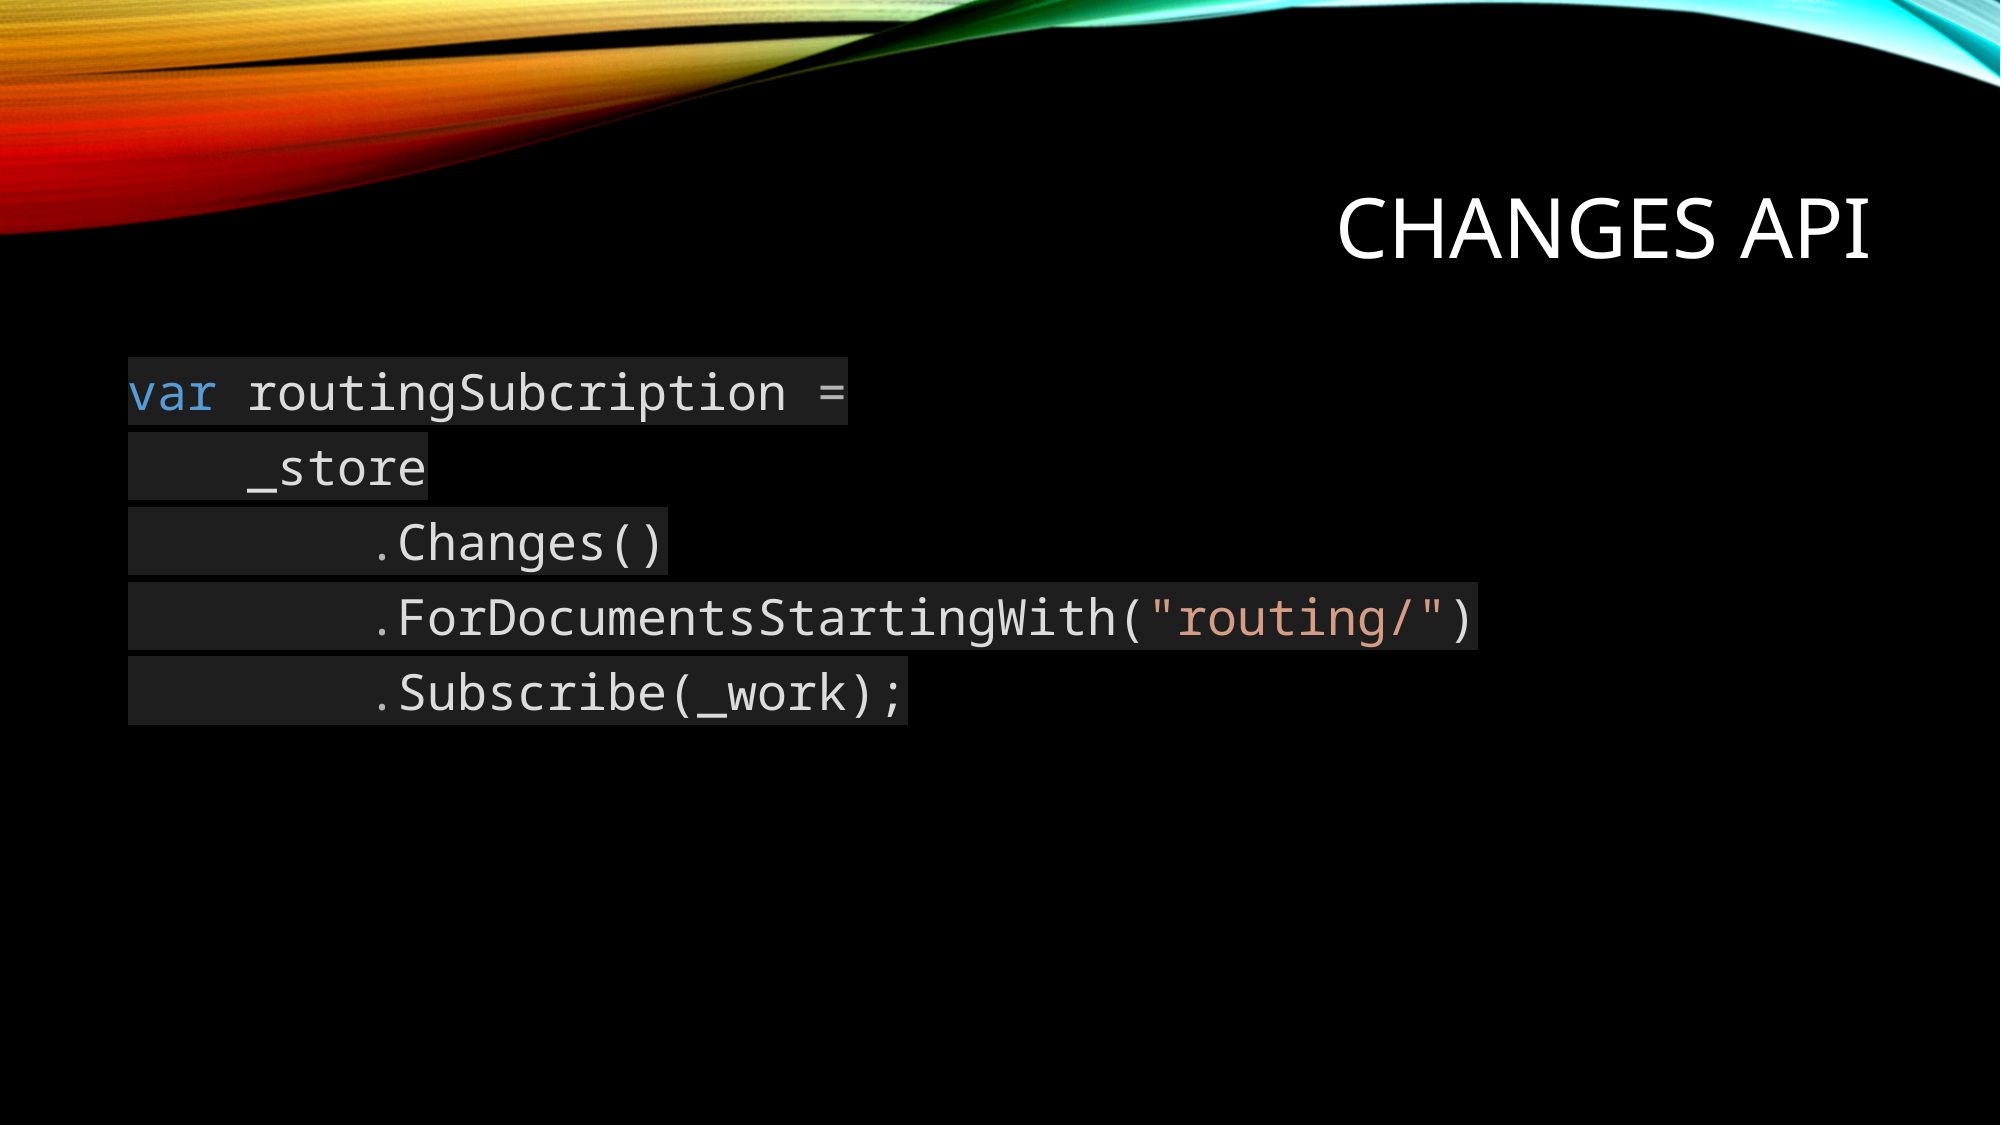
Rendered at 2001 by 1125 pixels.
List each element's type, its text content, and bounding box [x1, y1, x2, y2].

picture [0, 0, 2000, 237]
title Changes API [474, 125, 1888, 338]
list var routingSubcription = _store .Changes() .ForDocumentsStartingWith("routing/") .Subscribe(_work); [112, 360, 1888, 1021]
